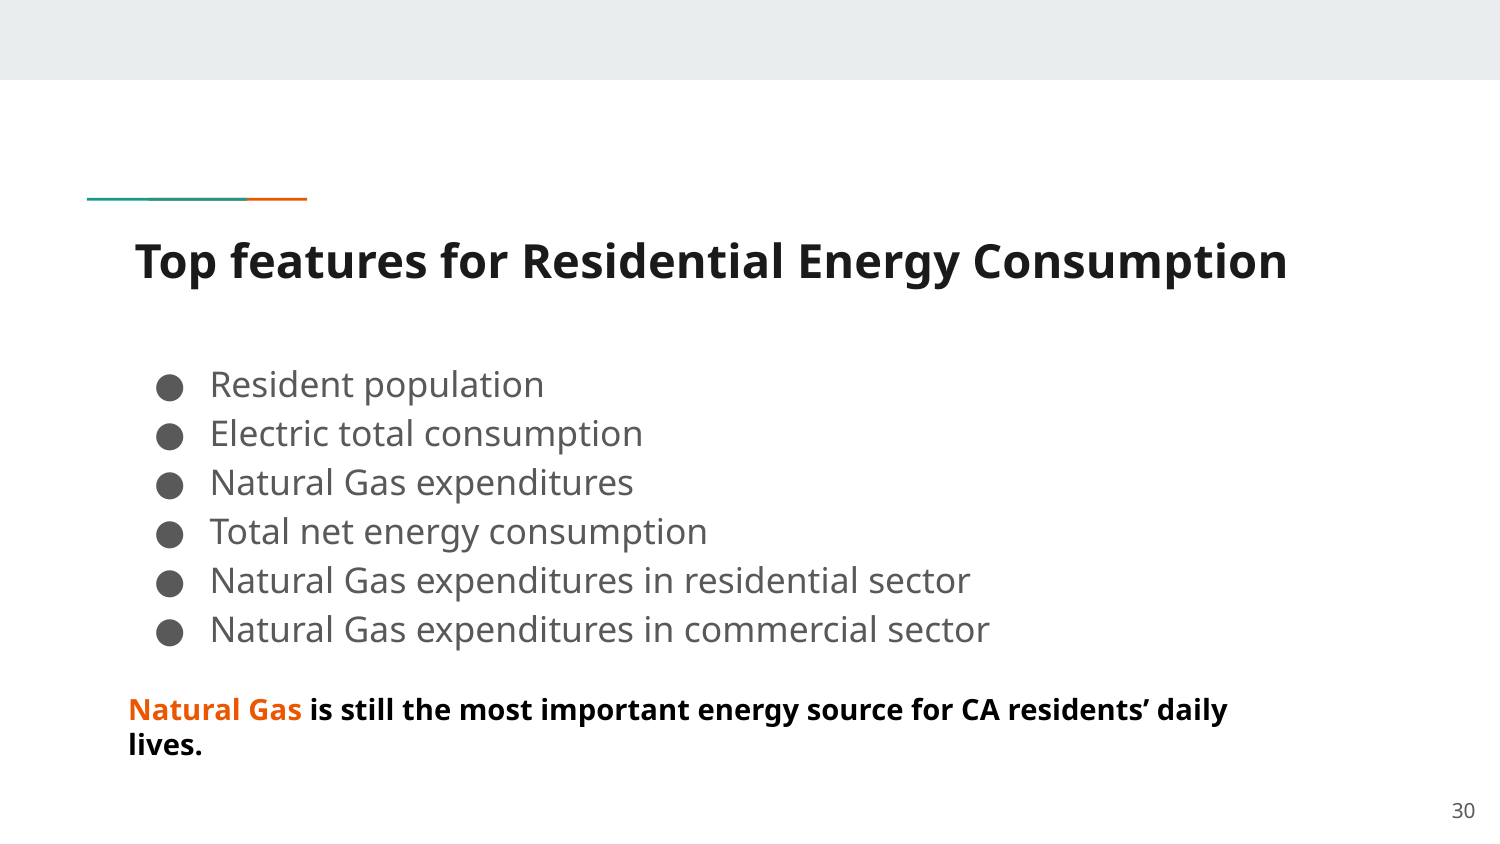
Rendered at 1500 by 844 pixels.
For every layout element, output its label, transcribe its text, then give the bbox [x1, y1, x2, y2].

text_box Natural Gas is still the most important energy source for CA residents’ daily lives. [113, 675, 1325, 776]
list Resident population Electric total consumption Natural Gas expenditures Total net energy consumption Natural Gas expenditures in residential sector Natural Gas expenditures in commercial sector [119, 341, 1500, 676]
slide_number ‹#› [1400, 779, 1491, 844]
title Top features for Residential Energy Consumption [119, 216, 1381, 305]
